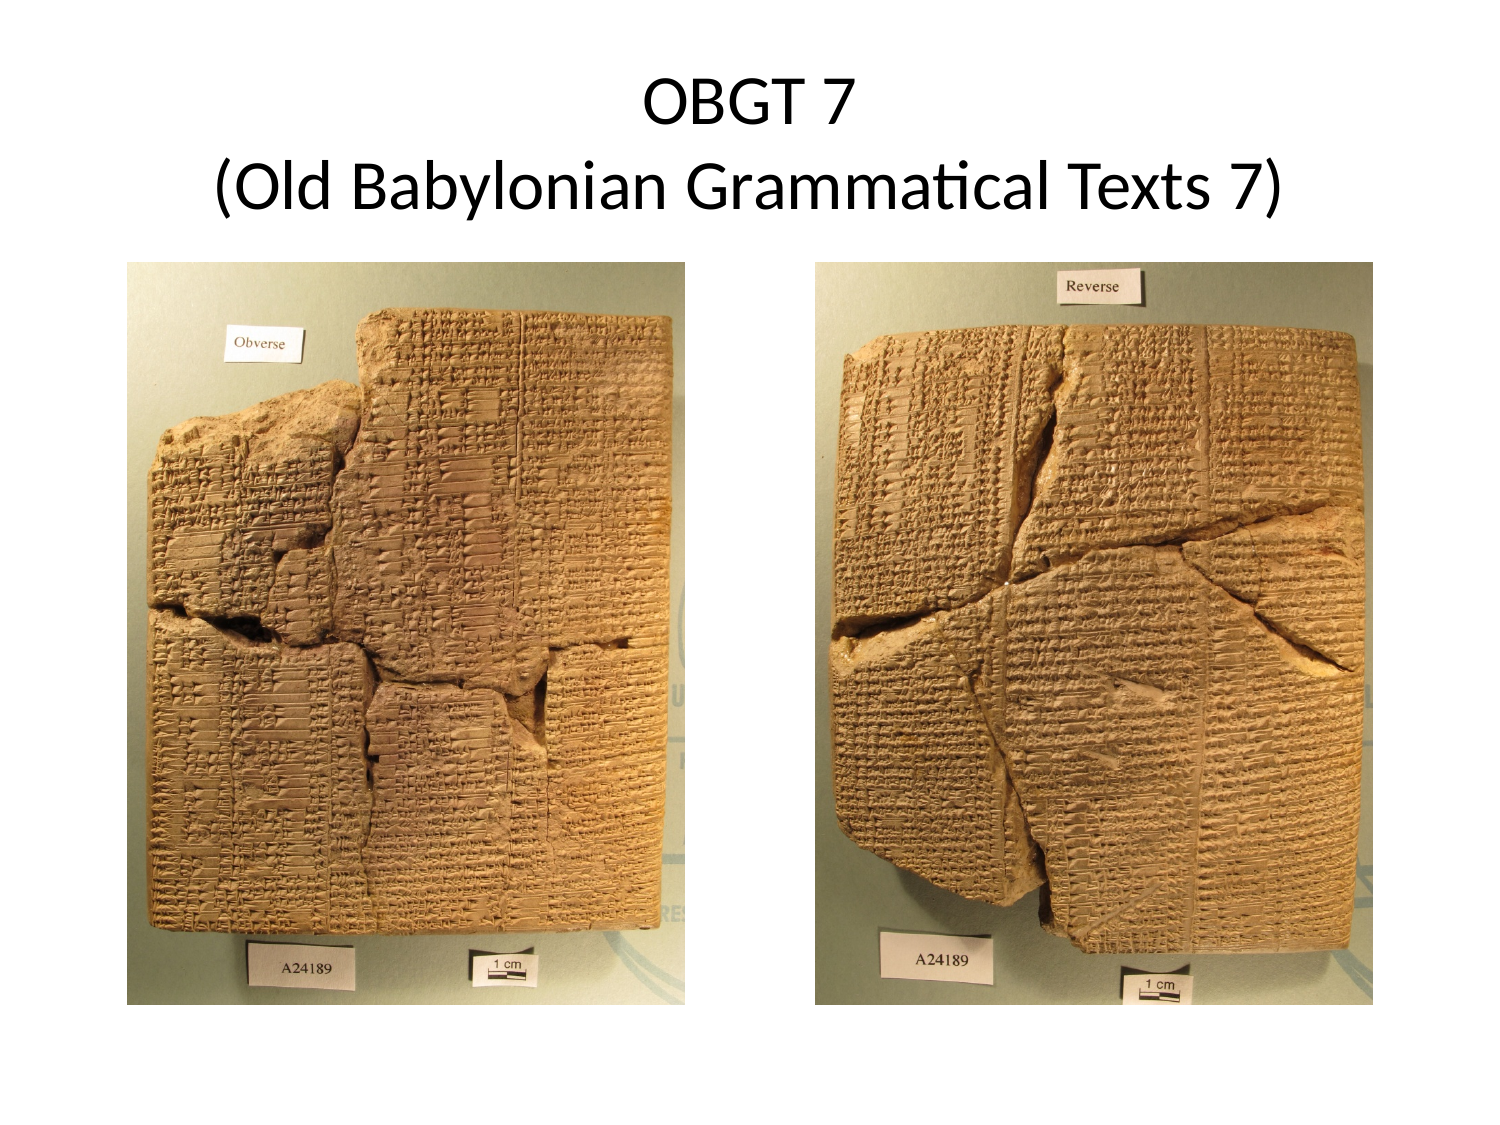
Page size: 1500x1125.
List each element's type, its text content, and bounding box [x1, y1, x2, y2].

title OBGT 7 (Old Babylonian Grammatical Texts 7) [75, 45, 1425, 233]
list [815, 262, 1373, 1006]
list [127, 262, 685, 1006]
